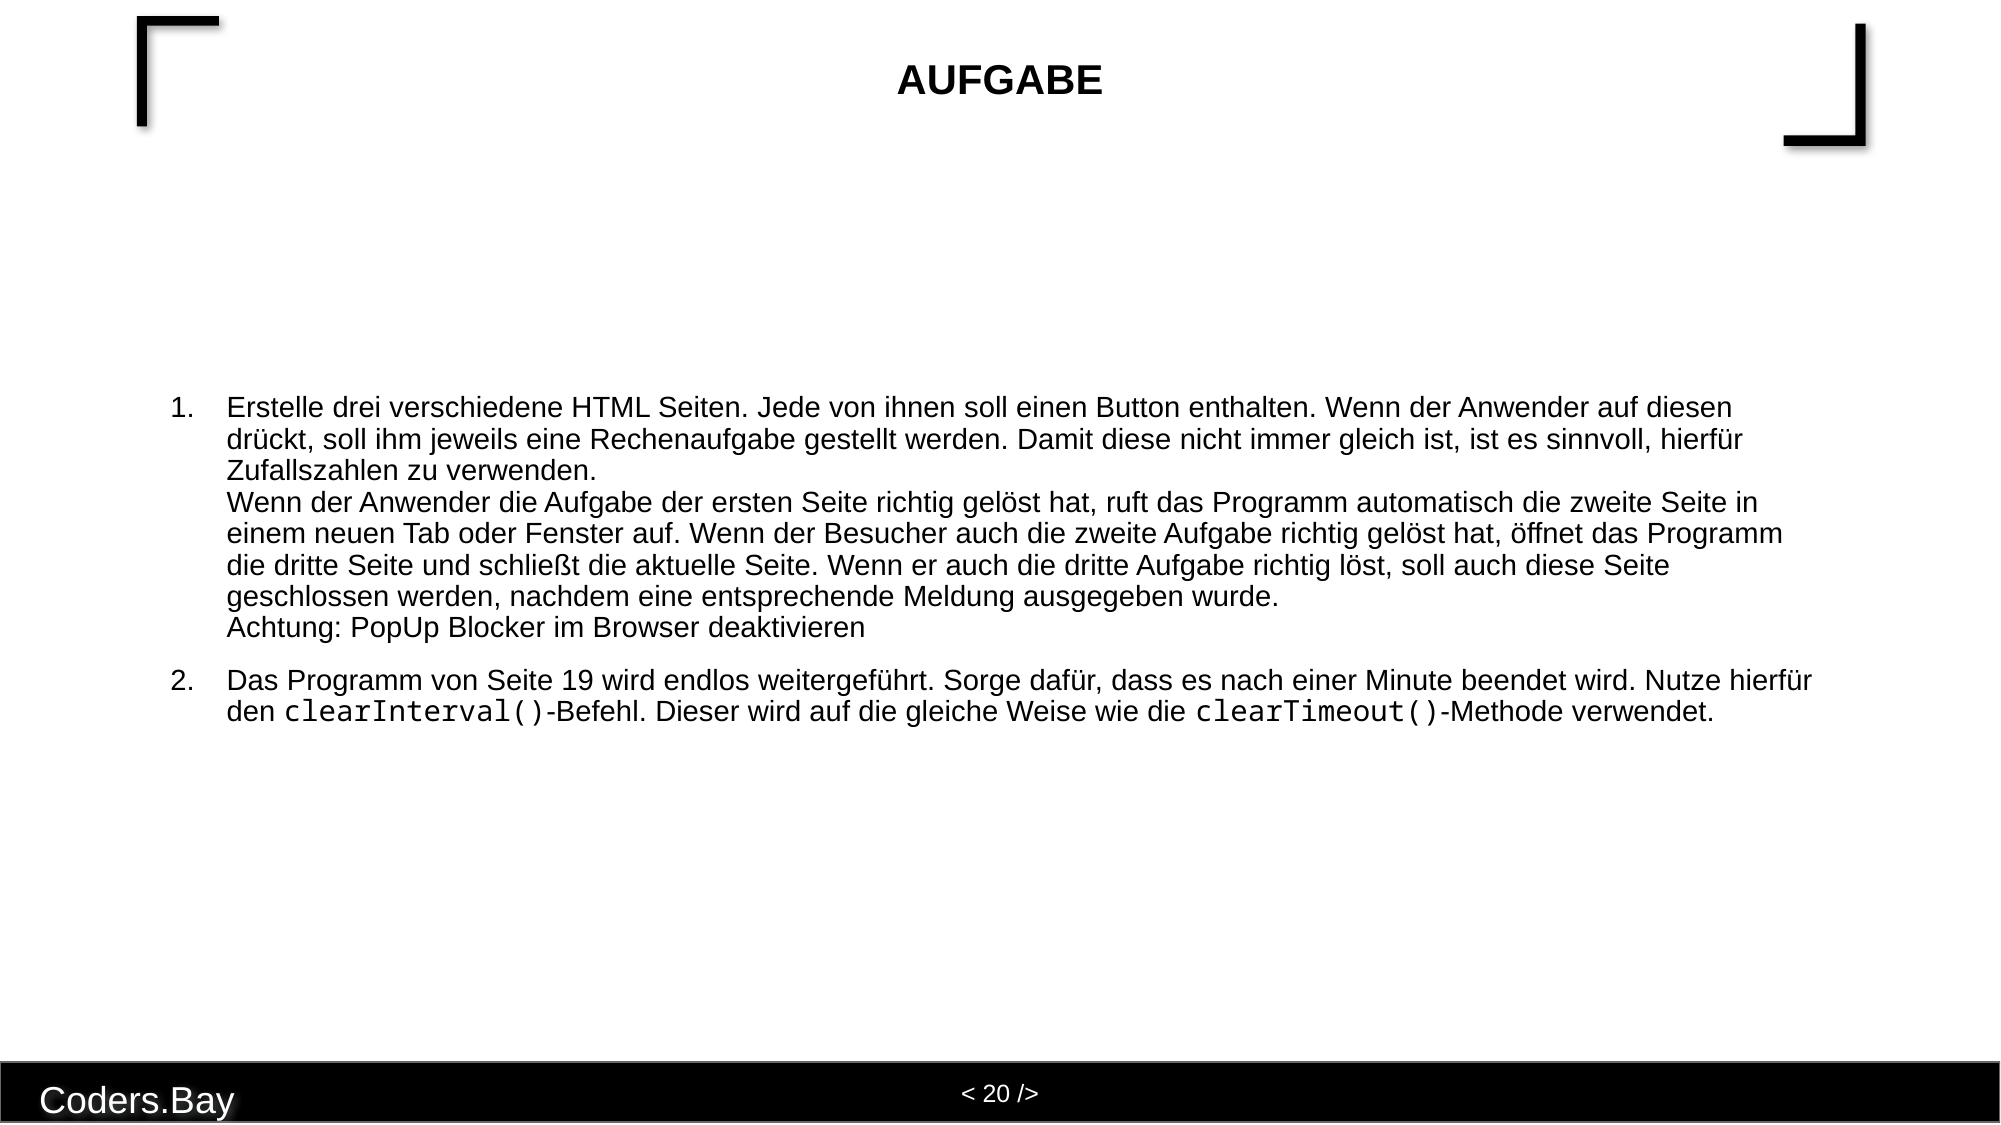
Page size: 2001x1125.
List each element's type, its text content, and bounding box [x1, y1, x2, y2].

list Erstelle drei verschiedene HTML Seiten. Jede von ihnen soll einen Button enthalten. Wenn der Anwender auf diesen drückt, soll ihm jeweils eine Rechenaufgabe gestellt werden. Damit diese nicht immer gleich ist, ist es sinnvoll, hierfür Zufallszahlen zu verwenden. Wenn der Anwender die Aufgabe der ersten Seite richtig gelöst hat, ruft das Programm automatisch die zweite Seite in einem neuen Tab oder Fenster auf. Wenn der Besucher auch die zweite Aufgabe richtig gelöst hat, öffnet das Programm die dritte Seite und schließt die aktuelle Seite. Wenn er auch die dritte Aufgabe richtig löst, soll auch diese Seite geschlossen werden, nachdem eine entsprechende Meldung ausgegeben wurde. Achtung: PopUp Blocker im Browser deaktivieren Das Programm von Seite 19 wird endlos weitergeführt. Sorge dafür, dass es nach einer Minute beendet wird. Nutze hierfür den clearInterval()-Befehl. Dieser wird auf die gleiche Weise wie die clearTimeout()-Methode verwendet. [155, 385, 1845, 740]
title Aufgabe [155, 36, 1845, 127]
